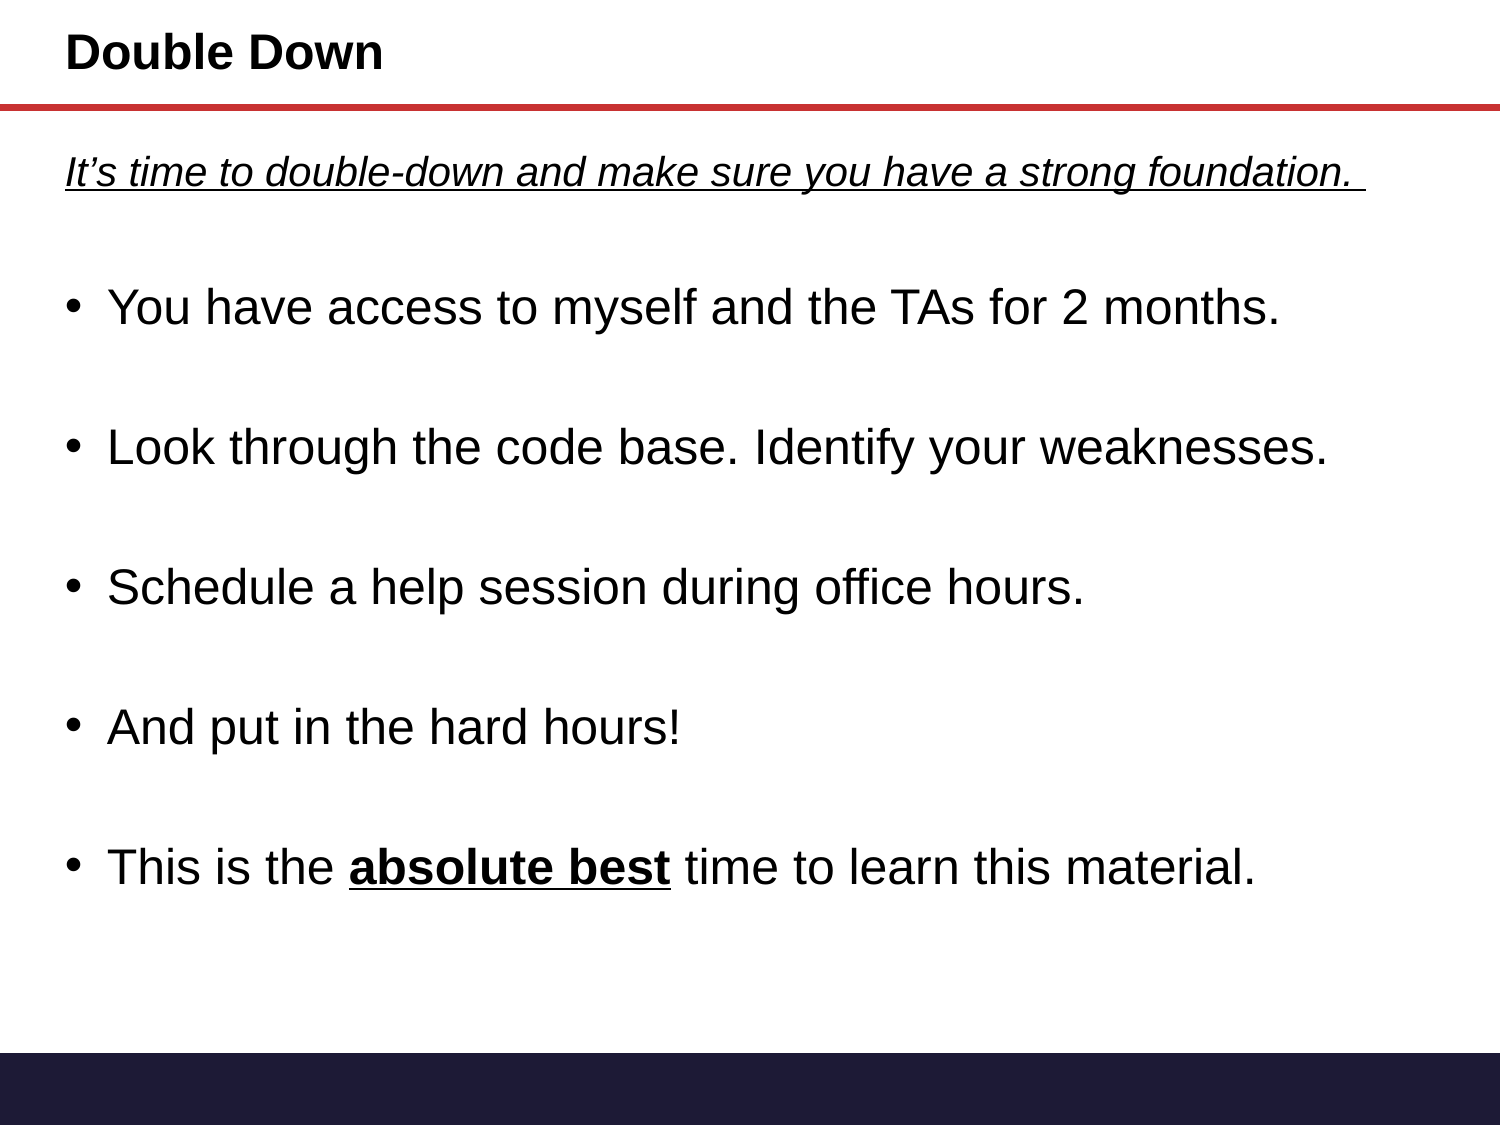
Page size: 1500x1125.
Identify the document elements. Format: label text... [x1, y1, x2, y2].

text_box It’s time to double-down and make sure you have a strong foundation. You have access to myself and the TAs for 2 months. Look through the code base. Identify your weaknesses. Schedule a help session during office hours. And put in the hard hours! This is the absolute best time to learn this material. [49, 137, 1400, 1013]
title Double Down [50, 0, 948, 108]
